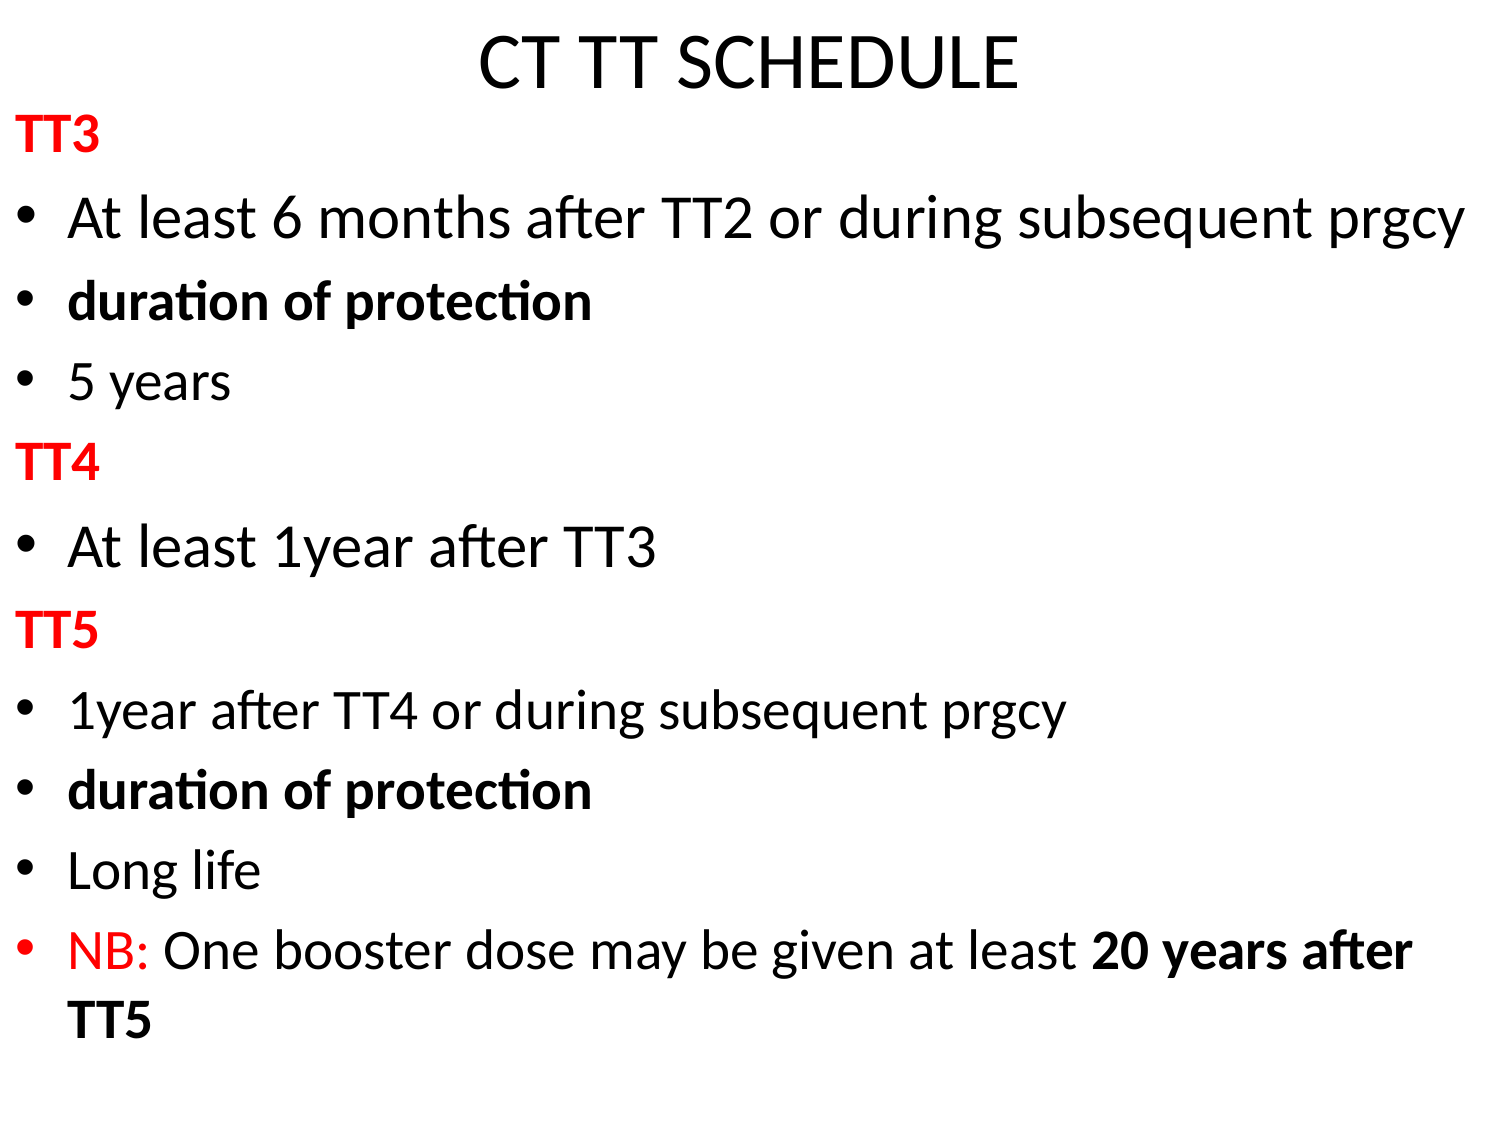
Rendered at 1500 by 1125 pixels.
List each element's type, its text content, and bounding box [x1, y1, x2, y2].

list TT3 At least 6 months after TT2 or during subsequent prgcy duration of protection 5 years TT4 At least 1year after TT3 TT5 1year after TT4 or during subsequent prgcy duration of protection Long life NB: One booster dose may be given at least 20 years after TT5 [0, 87, 1500, 1125]
title CT TT SCHEDULE [0, 0, 1500, 87]
